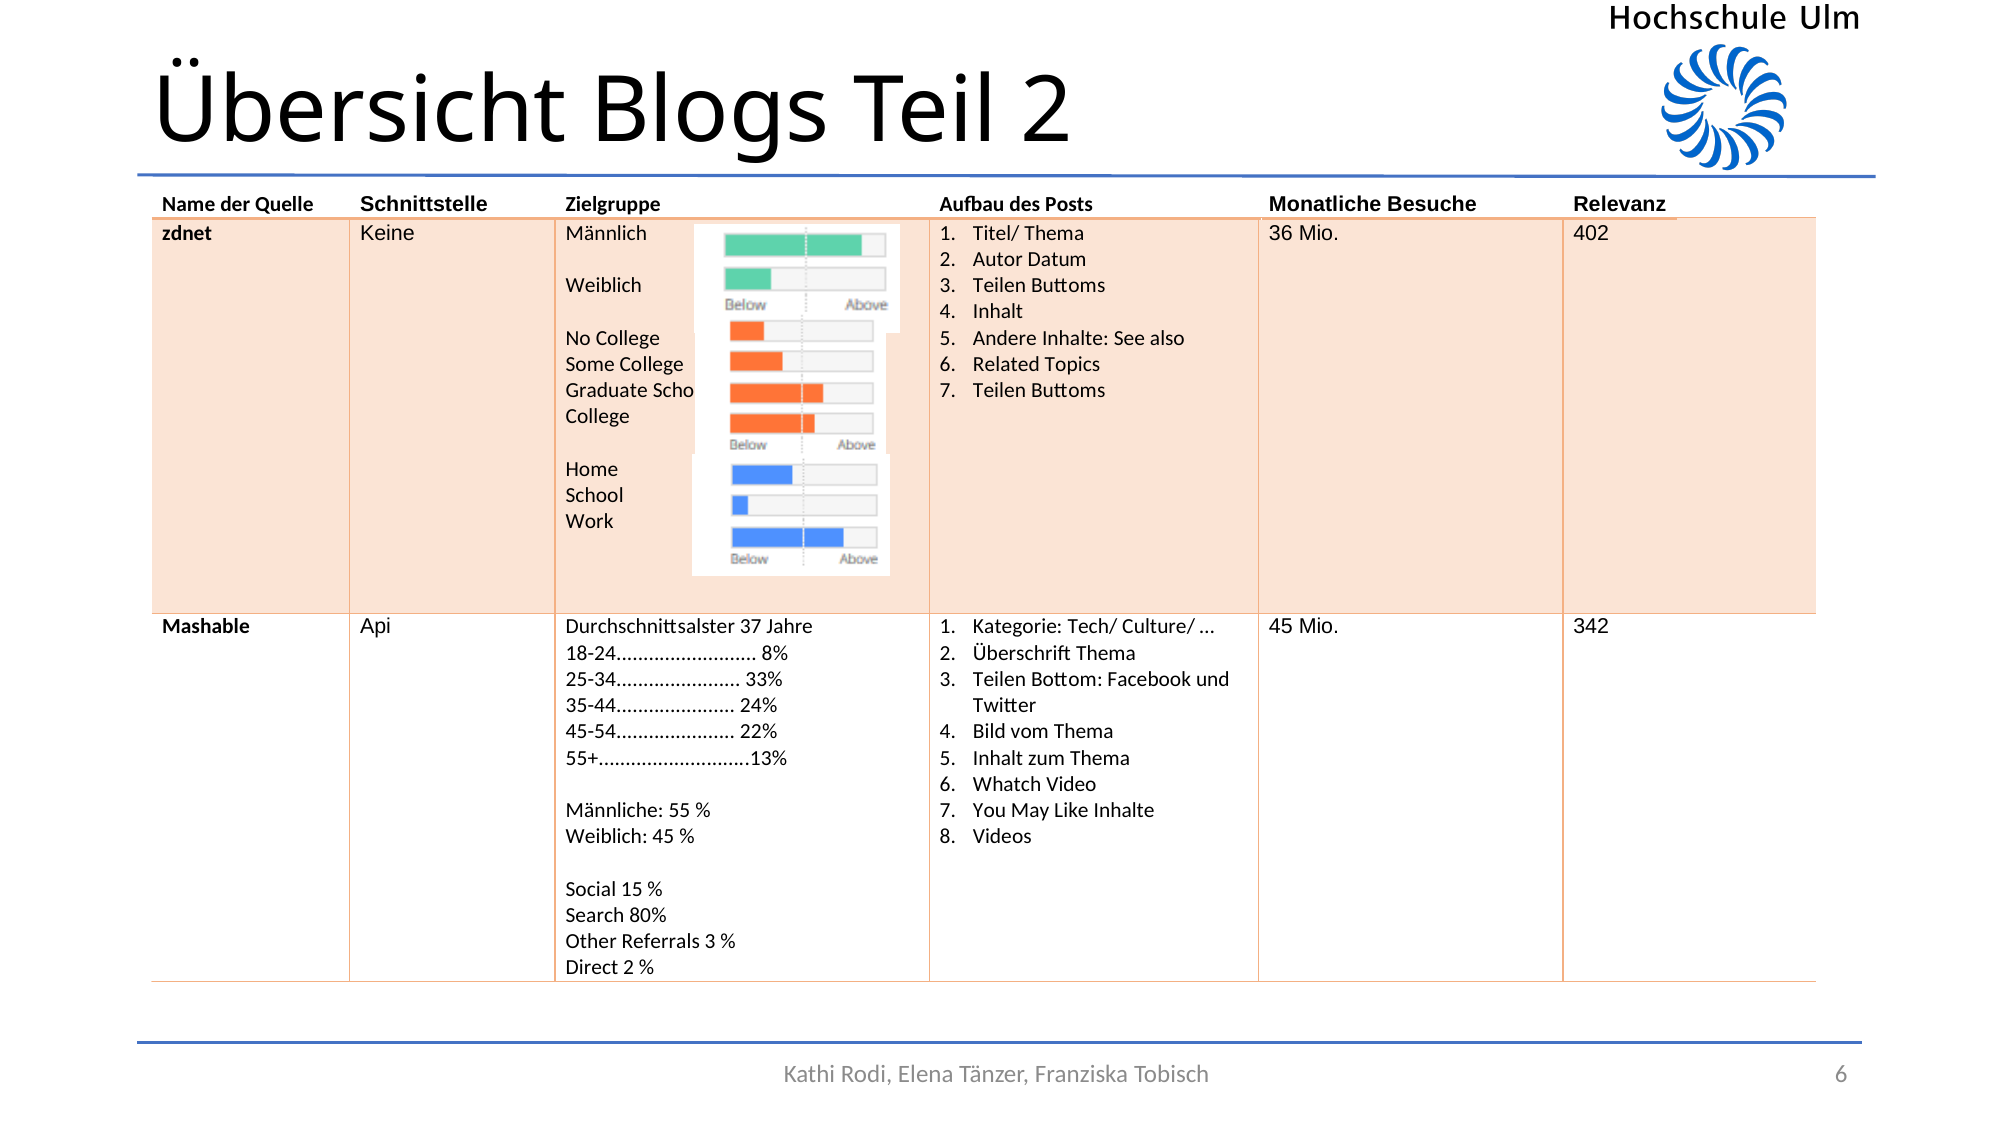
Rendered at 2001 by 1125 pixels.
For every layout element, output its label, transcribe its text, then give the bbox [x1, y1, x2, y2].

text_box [151, 190, 1835, 1065]
footer Kathi Rodi, Elena Tänzer, Franziska Tobisch [662, 1065, 1338, 1103]
picture [1606, 0, 1863, 48]
title Übersicht Blogs Teil 2 [137, 48, 1863, 175]
slide_number 6 [1412, 1042, 1863, 1103]
